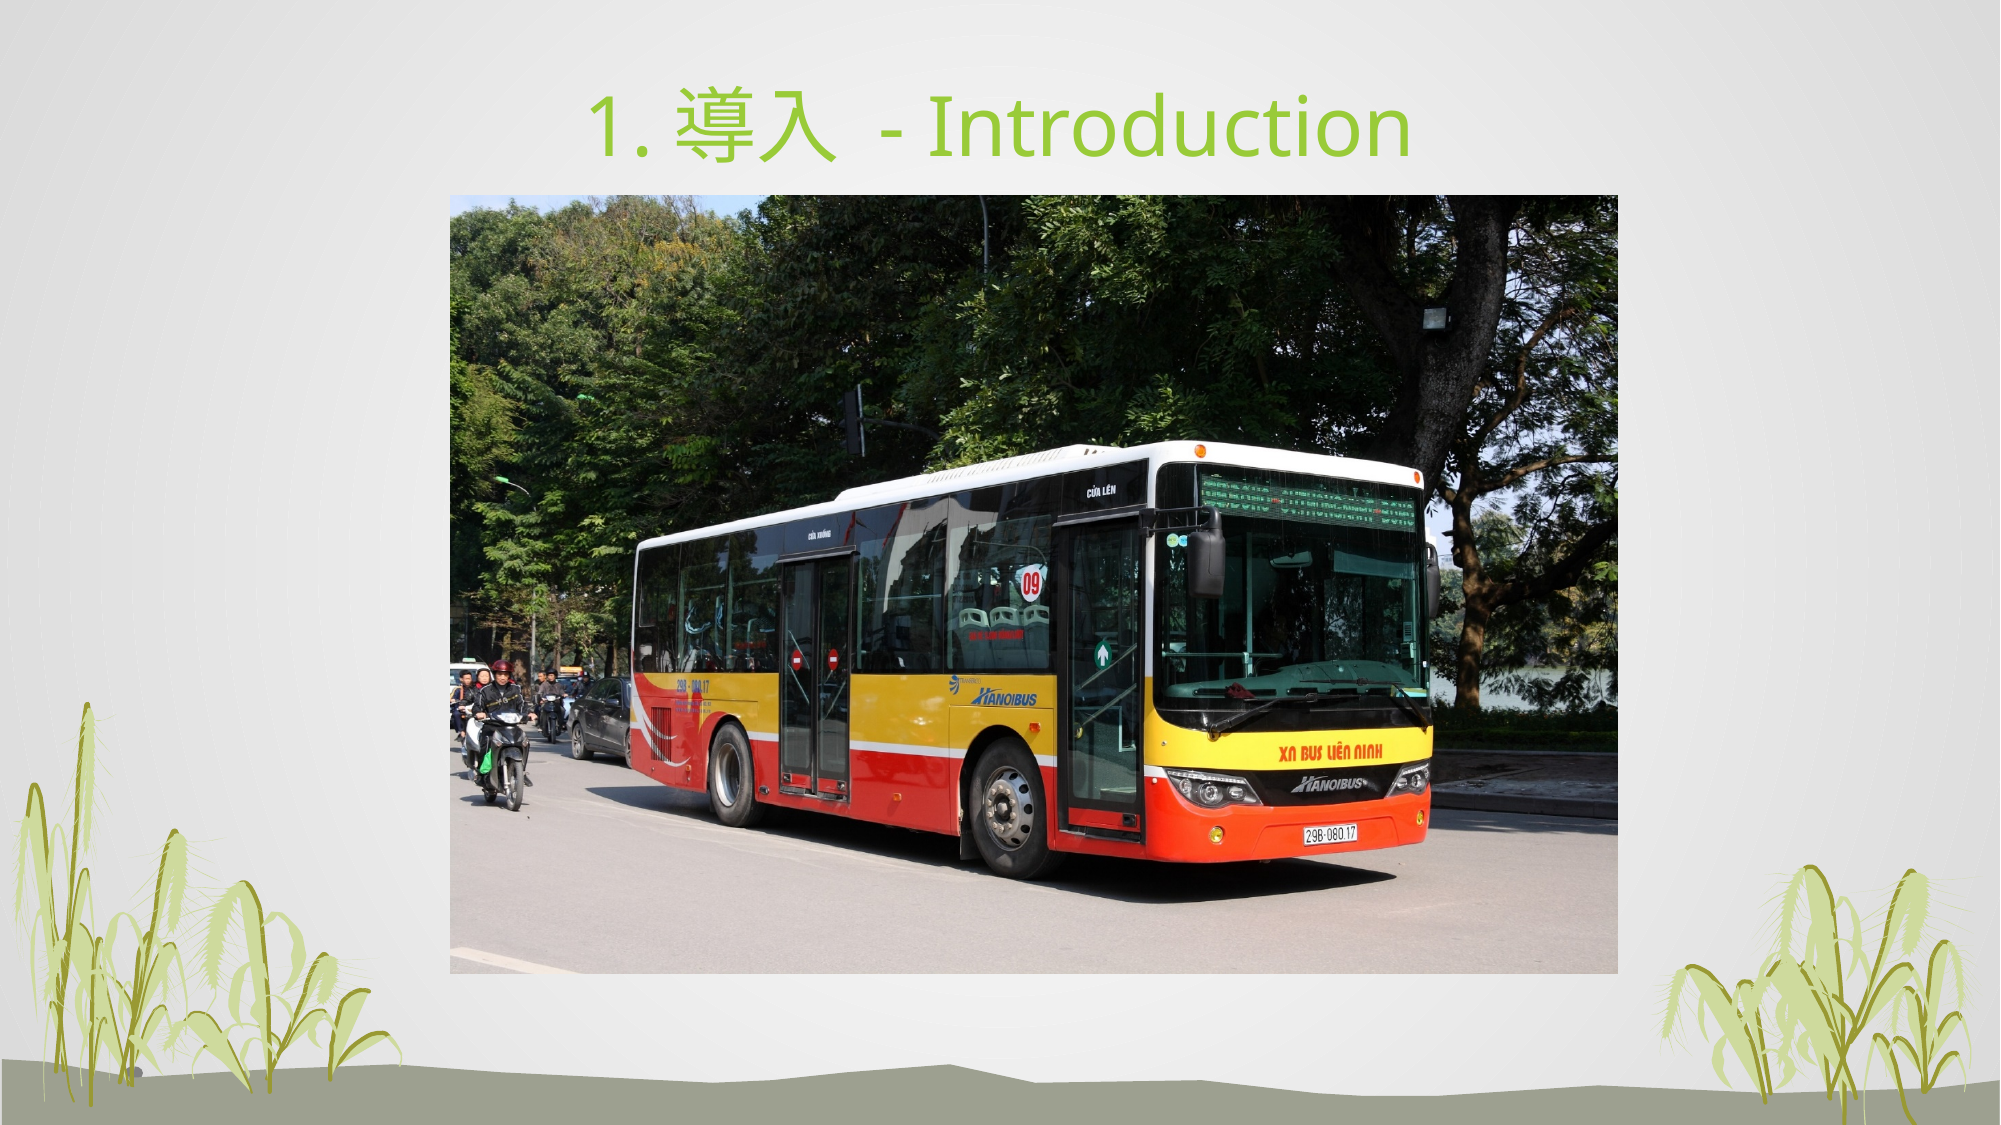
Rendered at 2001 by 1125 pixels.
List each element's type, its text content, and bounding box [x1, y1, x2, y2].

picture [449, 195, 1618, 974]
title 1.導入 - Introduction [99, 0, 1900, 181]
